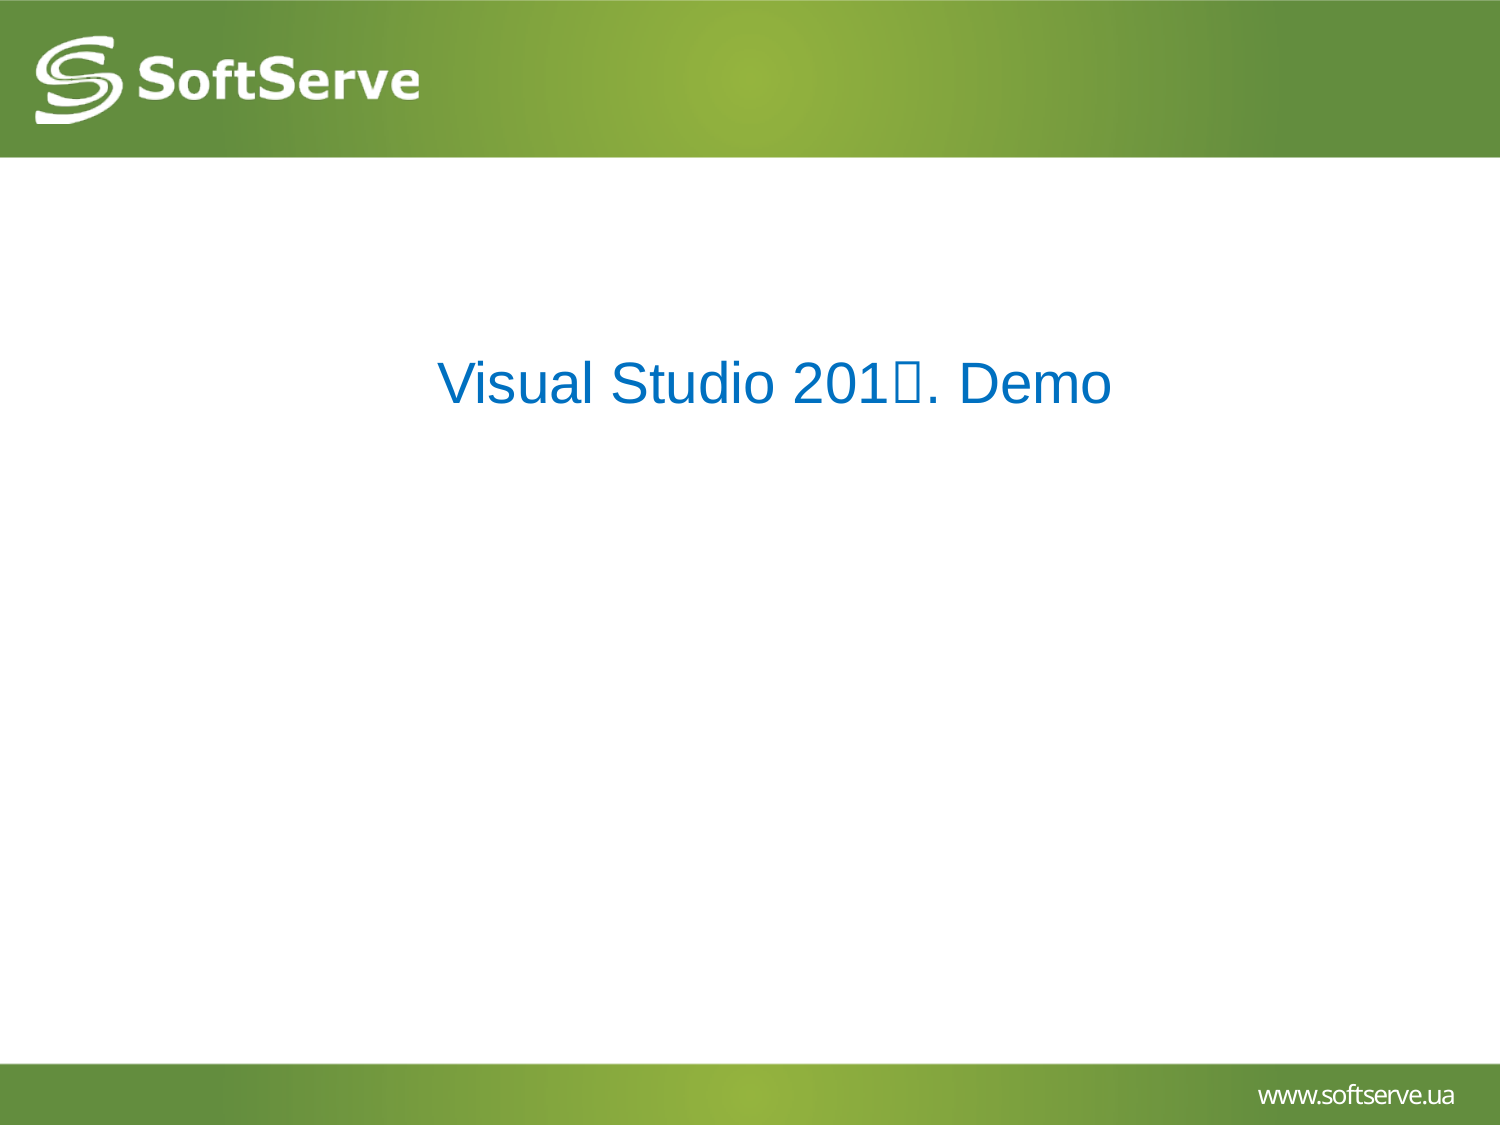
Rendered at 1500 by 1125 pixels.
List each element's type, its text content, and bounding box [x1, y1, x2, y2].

title Visual Studio 201. Demo [100, 338, 1451, 526]
picture [0, 0, 1500, 1125]
